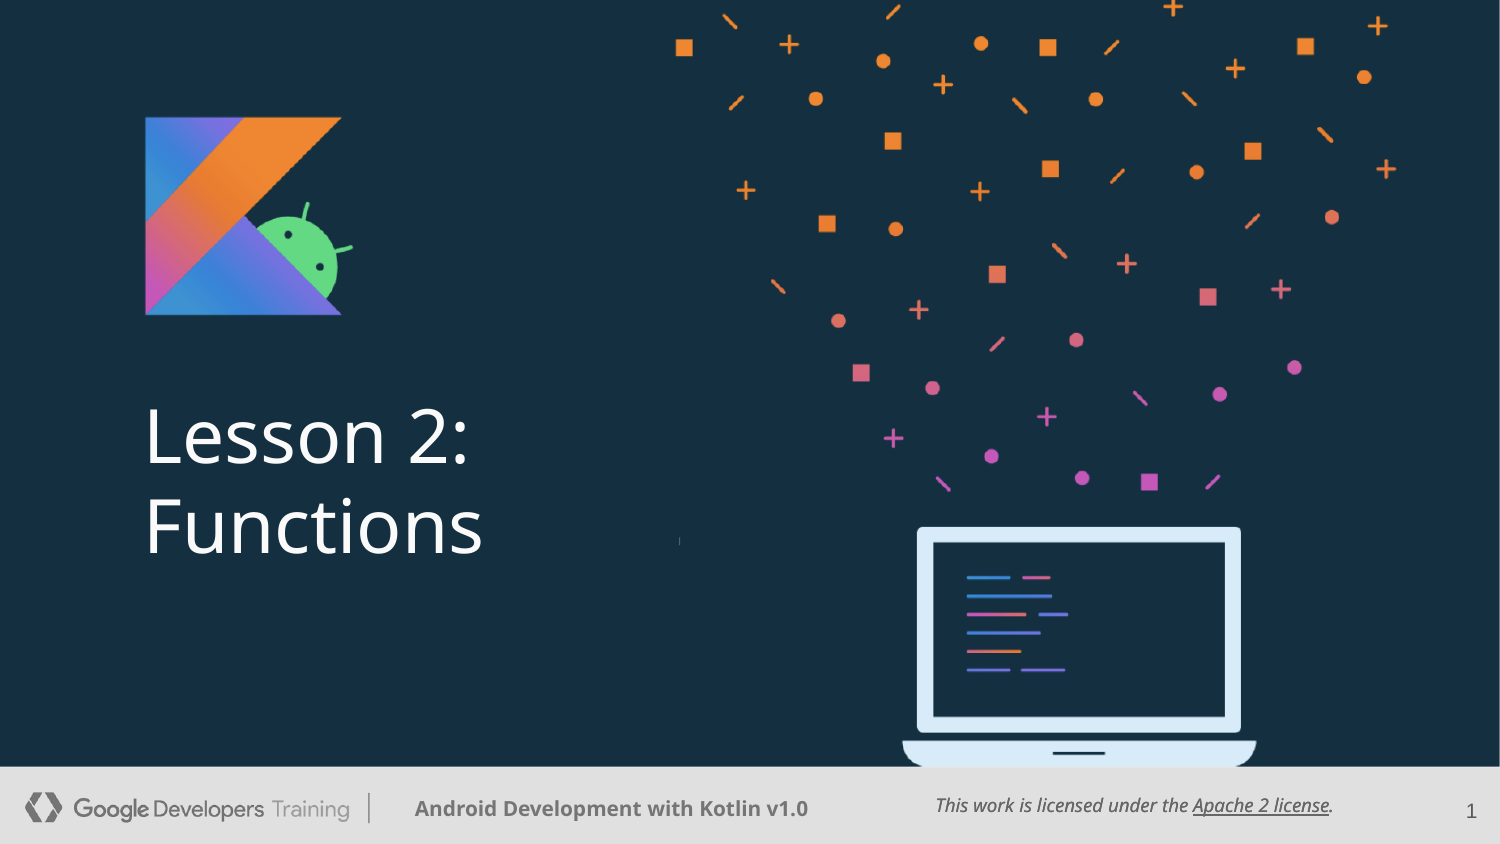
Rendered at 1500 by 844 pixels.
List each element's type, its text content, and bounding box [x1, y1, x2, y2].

slide_number ‹#› [1402, 777, 1493, 842]
picture [0, 0, 1500, 844]
